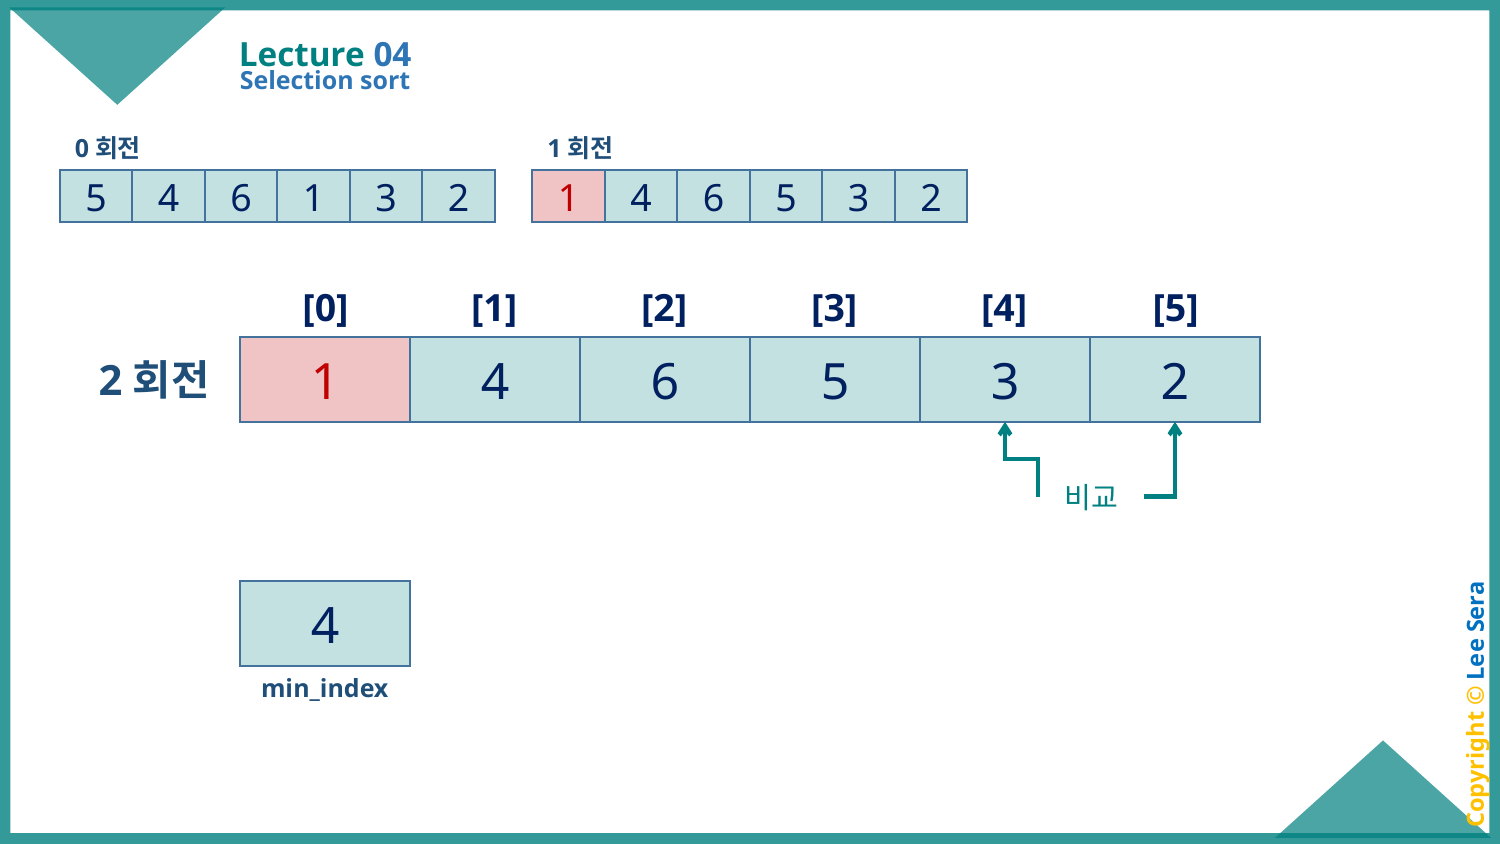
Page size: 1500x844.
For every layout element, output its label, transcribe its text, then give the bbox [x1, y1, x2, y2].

text_box 4 [409, 336, 579, 423]
text_box Copyright © Lee Sera [1458, 565, 1496, 844]
text_box 6 [579, 336, 749, 423]
text_box [0, 0, 1500, 844]
text_box [3] [749, 276, 919, 336]
text_box 5 [749, 336, 919, 423]
text_box [247, 421, 255, 473]
text_box [1272, 739, 1458, 839]
text_box [5] [1091, 276, 1260, 336]
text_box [1004, 421, 1175, 523]
text_box 2회전 [83, 346, 320, 412]
text_box 1 [239, 336, 409, 423]
text_box [6, 6, 228, 107]
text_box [239, 581, 410, 711]
text_box [2] [579, 276, 749, 336]
text_box [0] [241, 276, 409, 336]
subtitle Selection sort [165, 62, 485, 113]
text_box 2 [1089, 336, 1261, 423]
text_box [1] [409, 276, 579, 336]
text_box 3 [919, 336, 1089, 423]
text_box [59, 124, 495, 223]
title Lecture 04 [210, 8, 440, 62]
text_box [4] [919, 276, 1089, 336]
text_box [532, 124, 968, 223]
